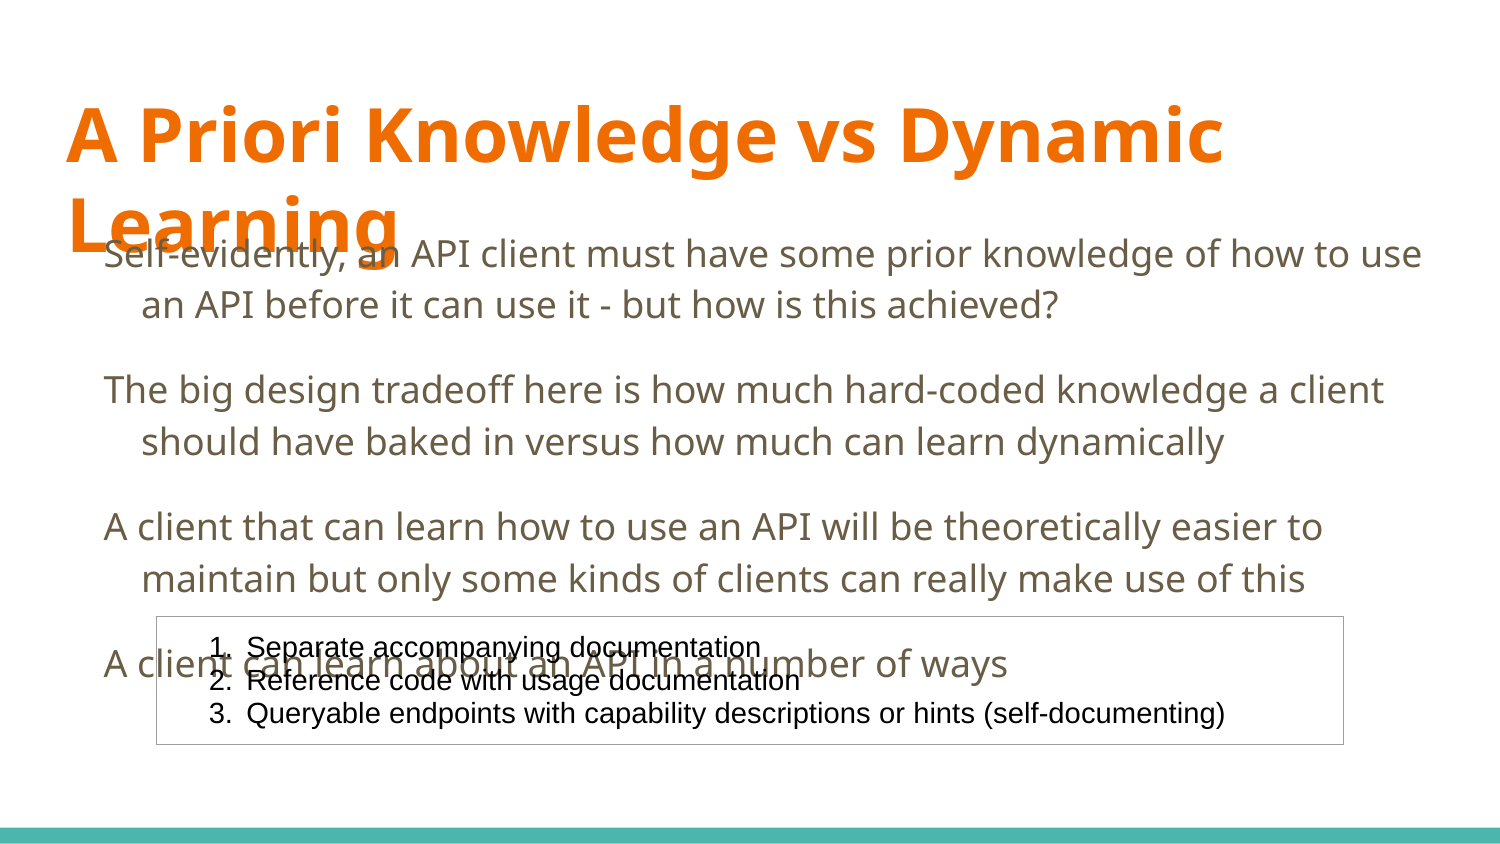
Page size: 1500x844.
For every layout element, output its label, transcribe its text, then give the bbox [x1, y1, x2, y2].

title A Priori Knowledge vs Dynamic Learning [51, 72, 1449, 189]
list Self-evidently, an API client must have some prior knowledge of how to use an API before it can use it - but how is this achieved? The big design tradeoff here is how much hard-coded knowledge a client should have baked in versus how much can learn dynamically A client that can learn how to use an API will be theoretically easier to maintain but only some kinds of clients can really make use of this A client can learn about an API in a number of ways [51, 207, 1449, 750]
table_header Separate accompanying documentation Reference code with usage documentation Queryable endpoints with capability descriptions or hints (self-documenting) [157, 617, 1343, 744]
